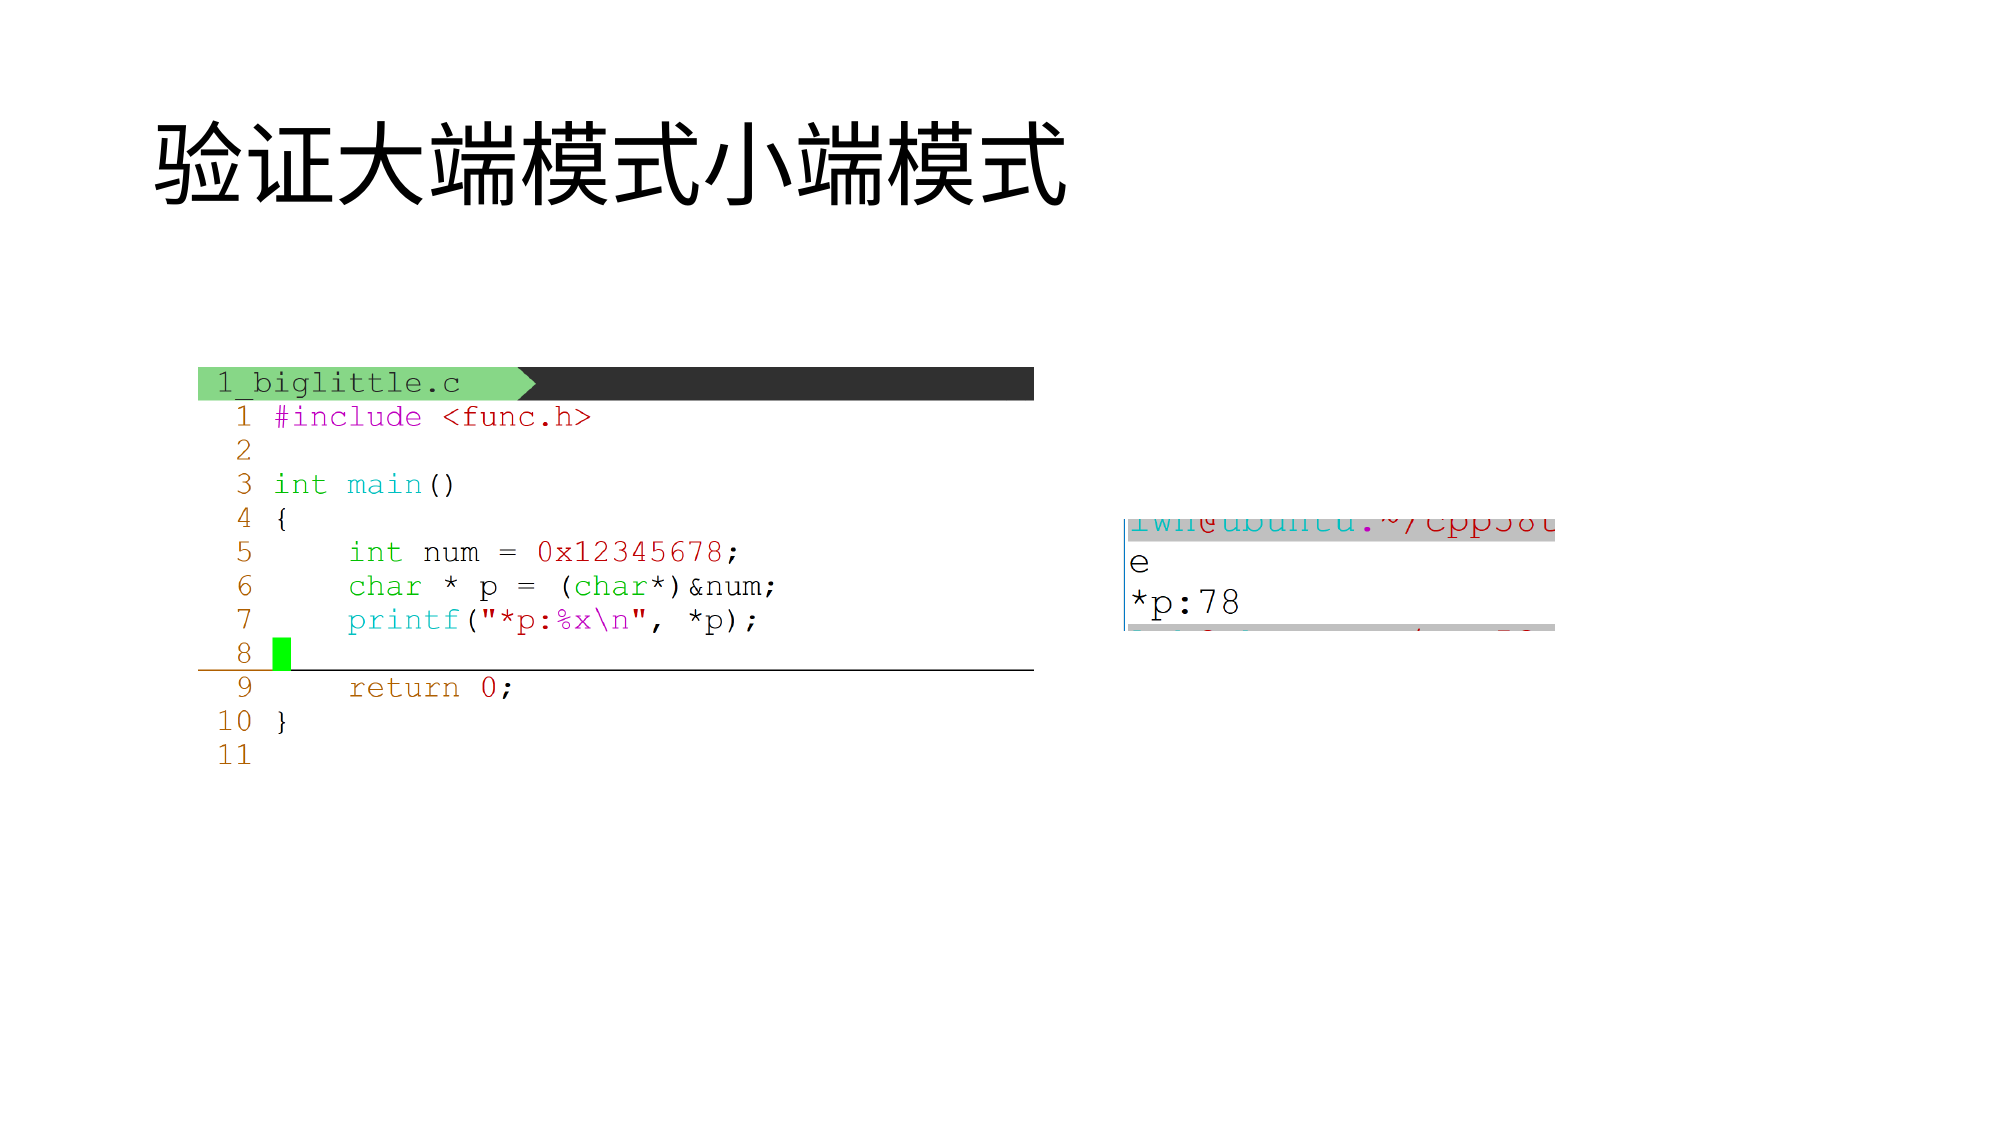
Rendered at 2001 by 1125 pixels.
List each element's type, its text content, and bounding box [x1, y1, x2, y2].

picture [1123, 519, 1555, 632]
picture [197, 367, 1034, 771]
title 验证大端模式小端模式 [137, 59, 1863, 278]
